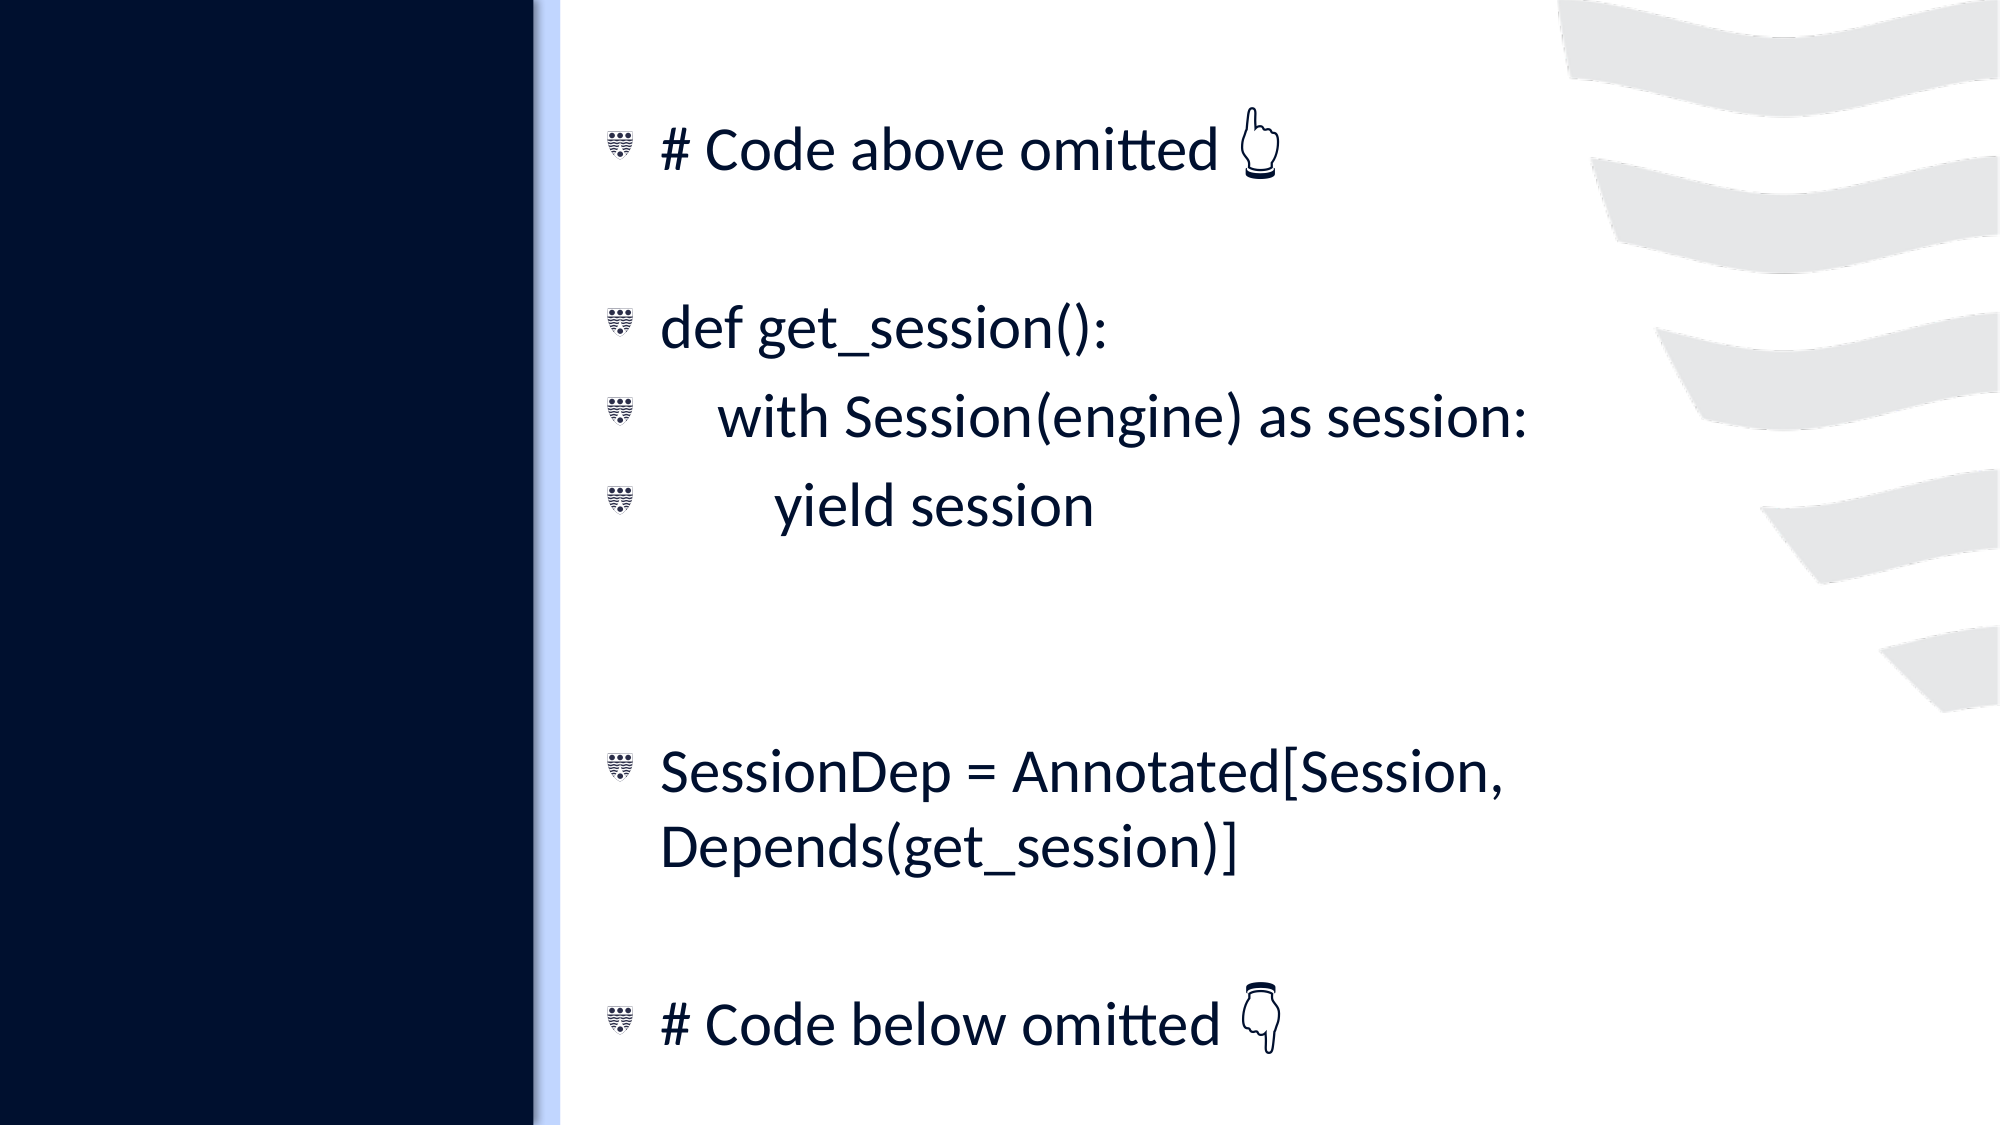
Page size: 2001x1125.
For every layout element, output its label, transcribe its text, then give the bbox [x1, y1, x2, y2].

picture [607, 397, 633, 426]
picture [607, 131, 633, 160]
picture [607, 1006, 633, 1035]
picture [607, 308, 633, 337]
picture [1557, 0, 2000, 713]
picture [607, 753, 633, 782]
list # Code above omitted 👆 def get_session(): with Session(engine) as session: yield session SessionDep = Annotated[Session, Depends(get_session)] # Code below omitted 👇 [599, 99, 1934, 1076]
picture [607, 486, 633, 515]
